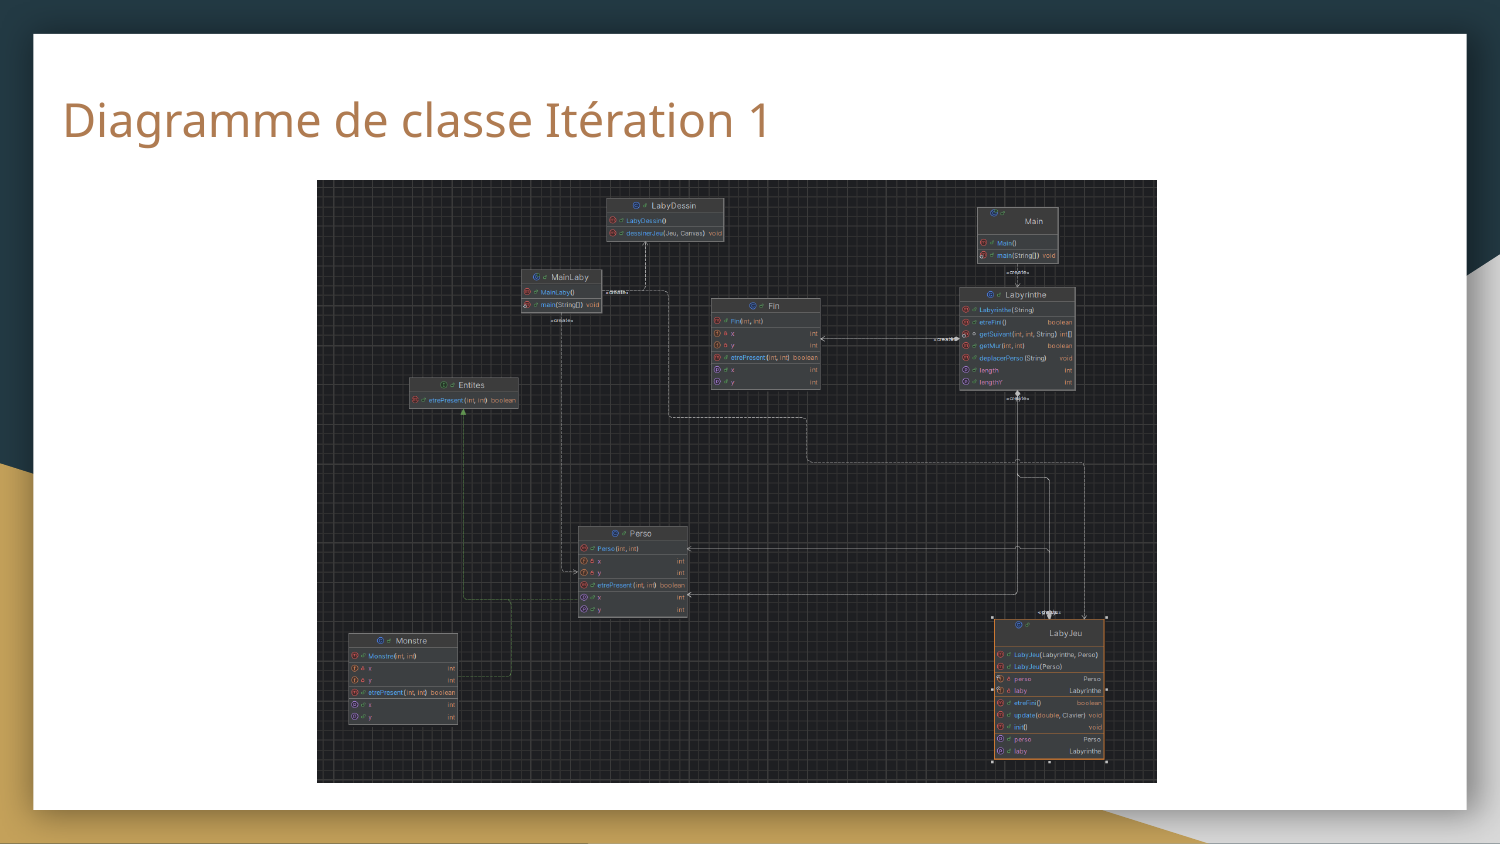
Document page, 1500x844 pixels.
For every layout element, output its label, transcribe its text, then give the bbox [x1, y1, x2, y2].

picture [316, 180, 1157, 784]
title Diagramme de classe Itération 1 [47, 72, 1445, 167]
